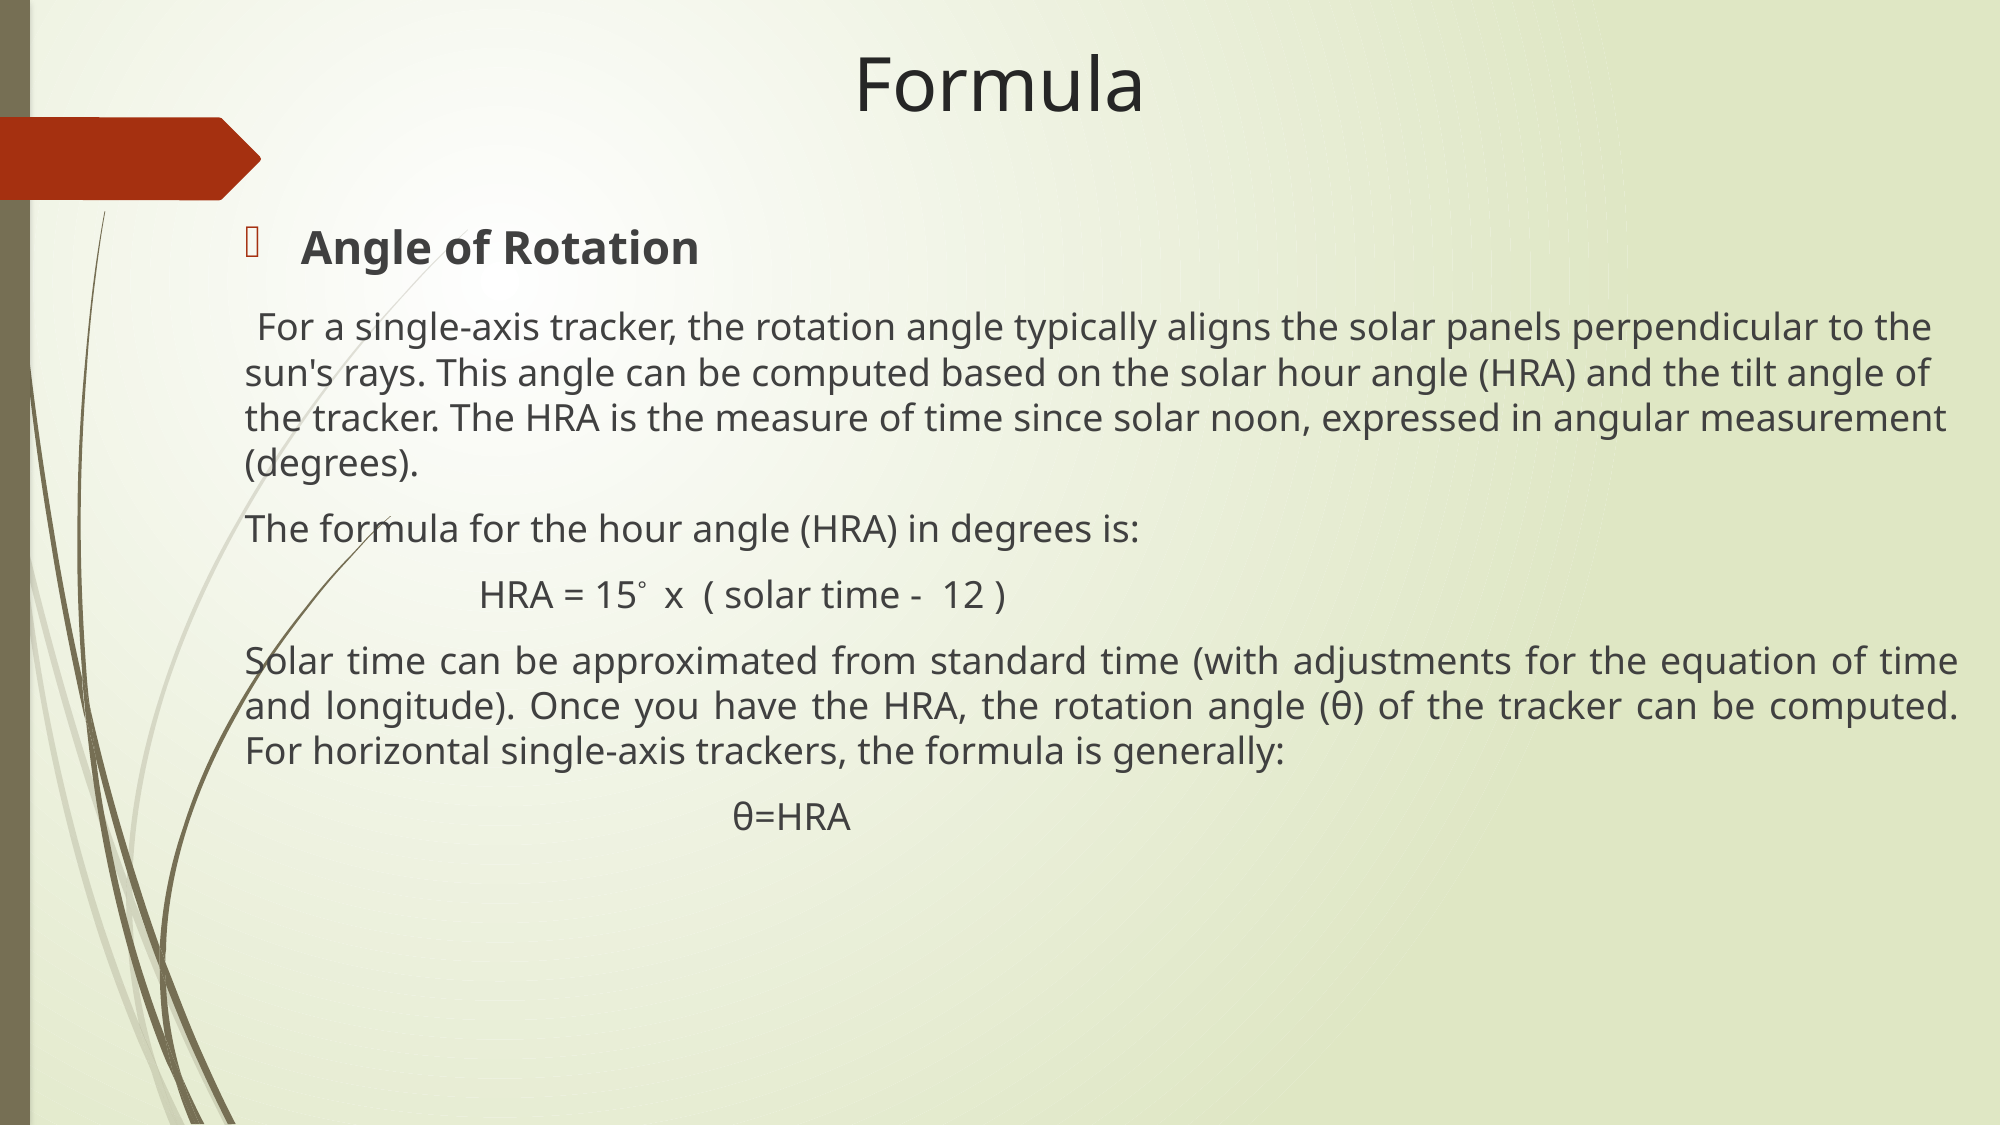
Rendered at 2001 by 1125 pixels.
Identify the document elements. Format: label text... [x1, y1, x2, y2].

list Angle of Rotation For a single-axis tracker, the rotation angle typically aligns the solar panels perpendicular to the sun's rays. This angle can be computed based on the solar hour angle (HRA) and the tilt angle of the tracker. The HRA is the measure of time since solar noon, expressed in angular measurement (degrees). The formula for the hour angle (HRA) in degrees is: HRA = 15° x ( solar time - 12 ) Solar time can be approximated from standard time (with adjustments for the equation of time and longitude). Once you have the HRA, the rotation angle (θ) of the tracker can be computed. For horizontal single-axis trackers, the formula is generally: θ=HRA [229, 211, 1976, 1096]
title Formula [68, 29, 1932, 240]
